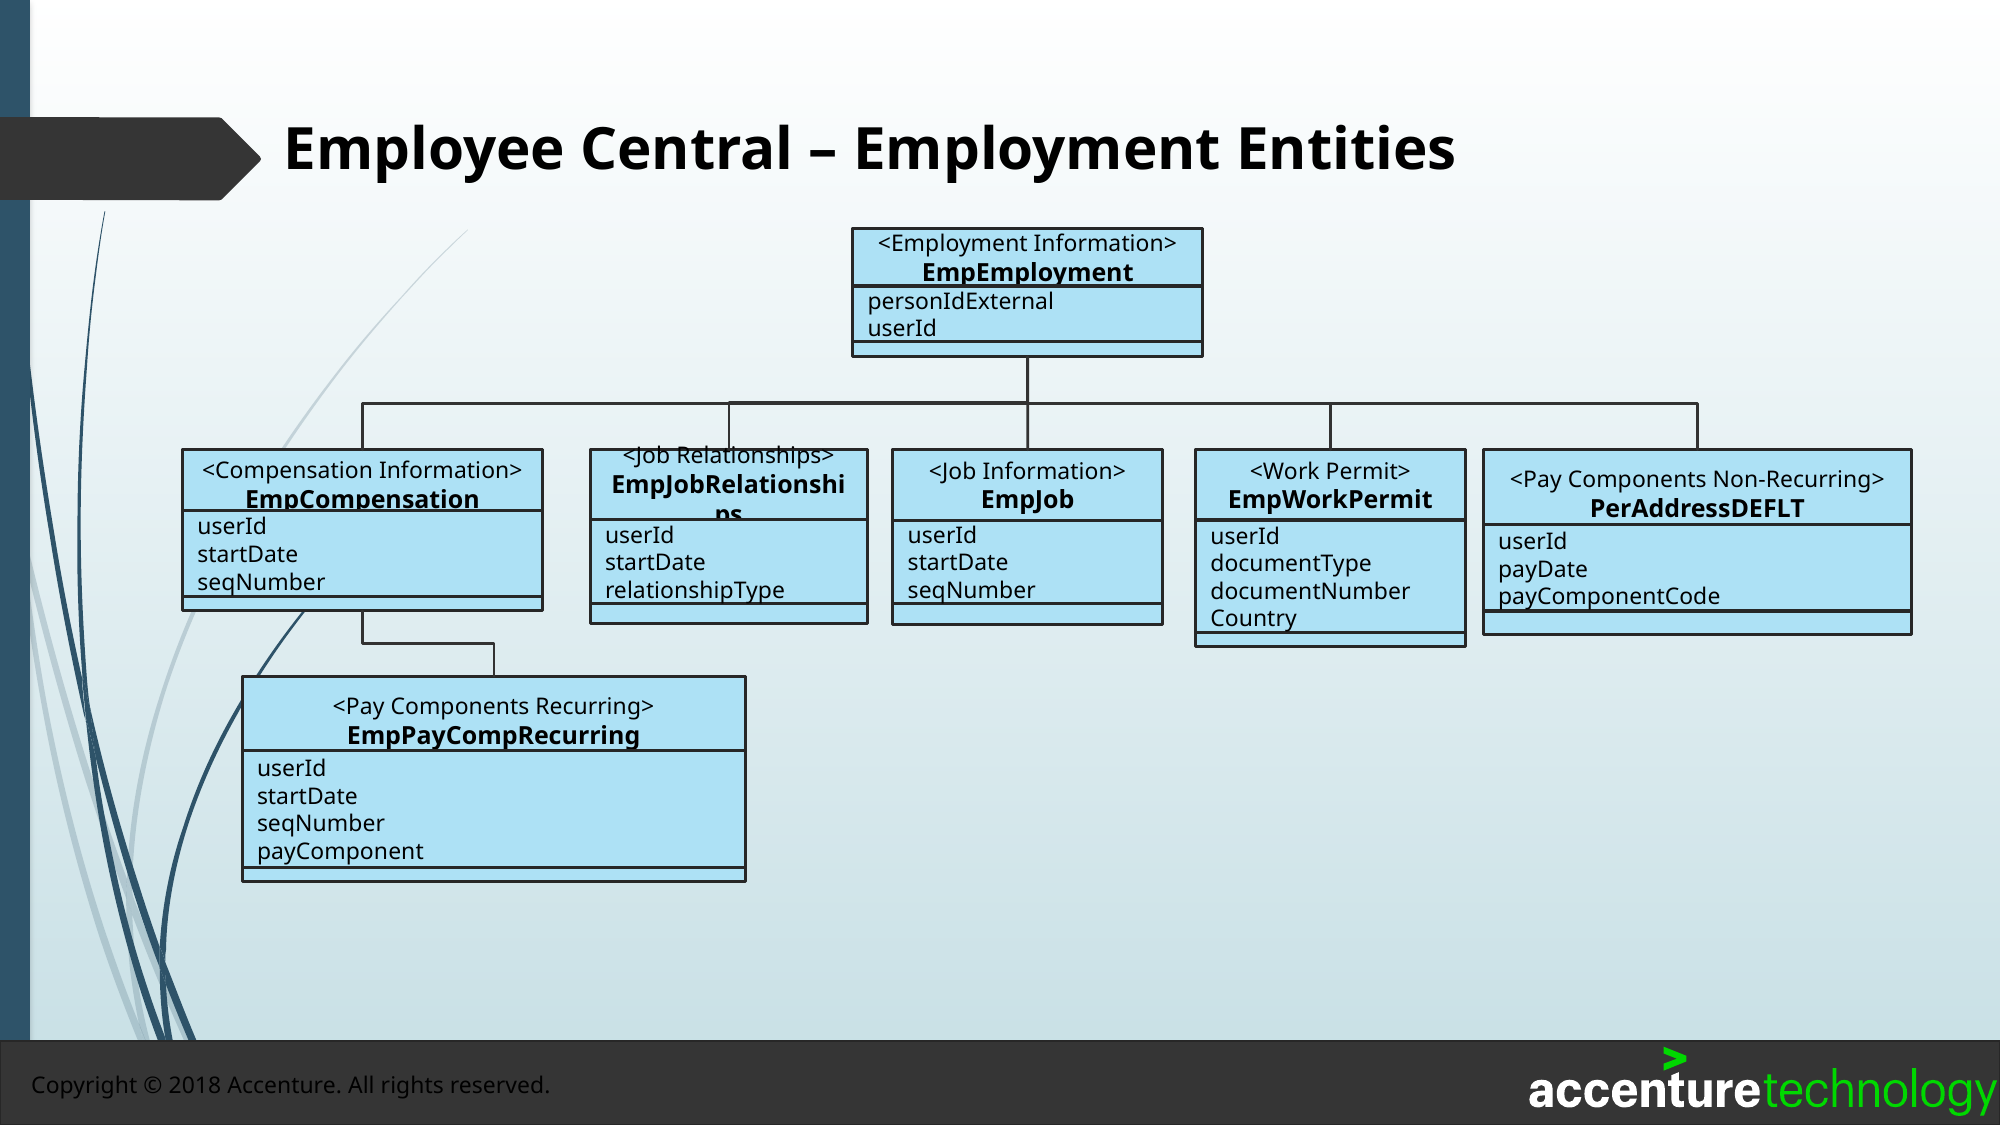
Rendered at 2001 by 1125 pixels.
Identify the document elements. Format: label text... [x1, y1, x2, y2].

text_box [0, 1040, 2000, 1125]
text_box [395, 577, 462, 710]
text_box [182, 228, 1912, 882]
title Employee Central – Employment Entities [269, 104, 1731, 228]
